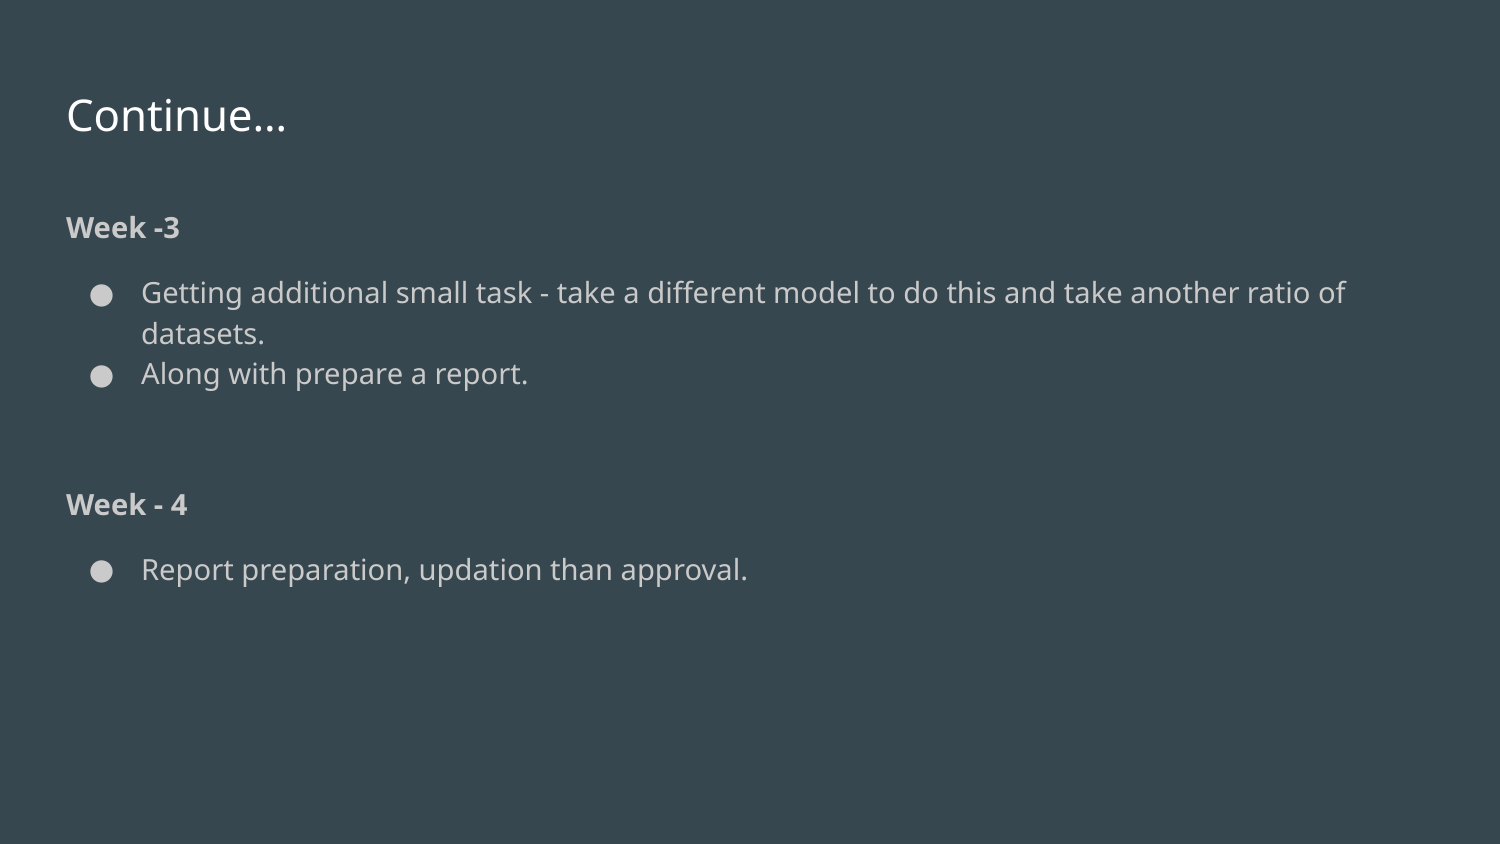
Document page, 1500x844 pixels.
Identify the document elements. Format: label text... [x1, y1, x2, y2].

title Continue… [51, 72, 1449, 167]
list Week -3 Getting additional small task - take a different model to do this and take another ratio of datasets. Along with prepare a report. Week - 4 Report preparation, updation than approval. [51, 189, 1449, 750]
